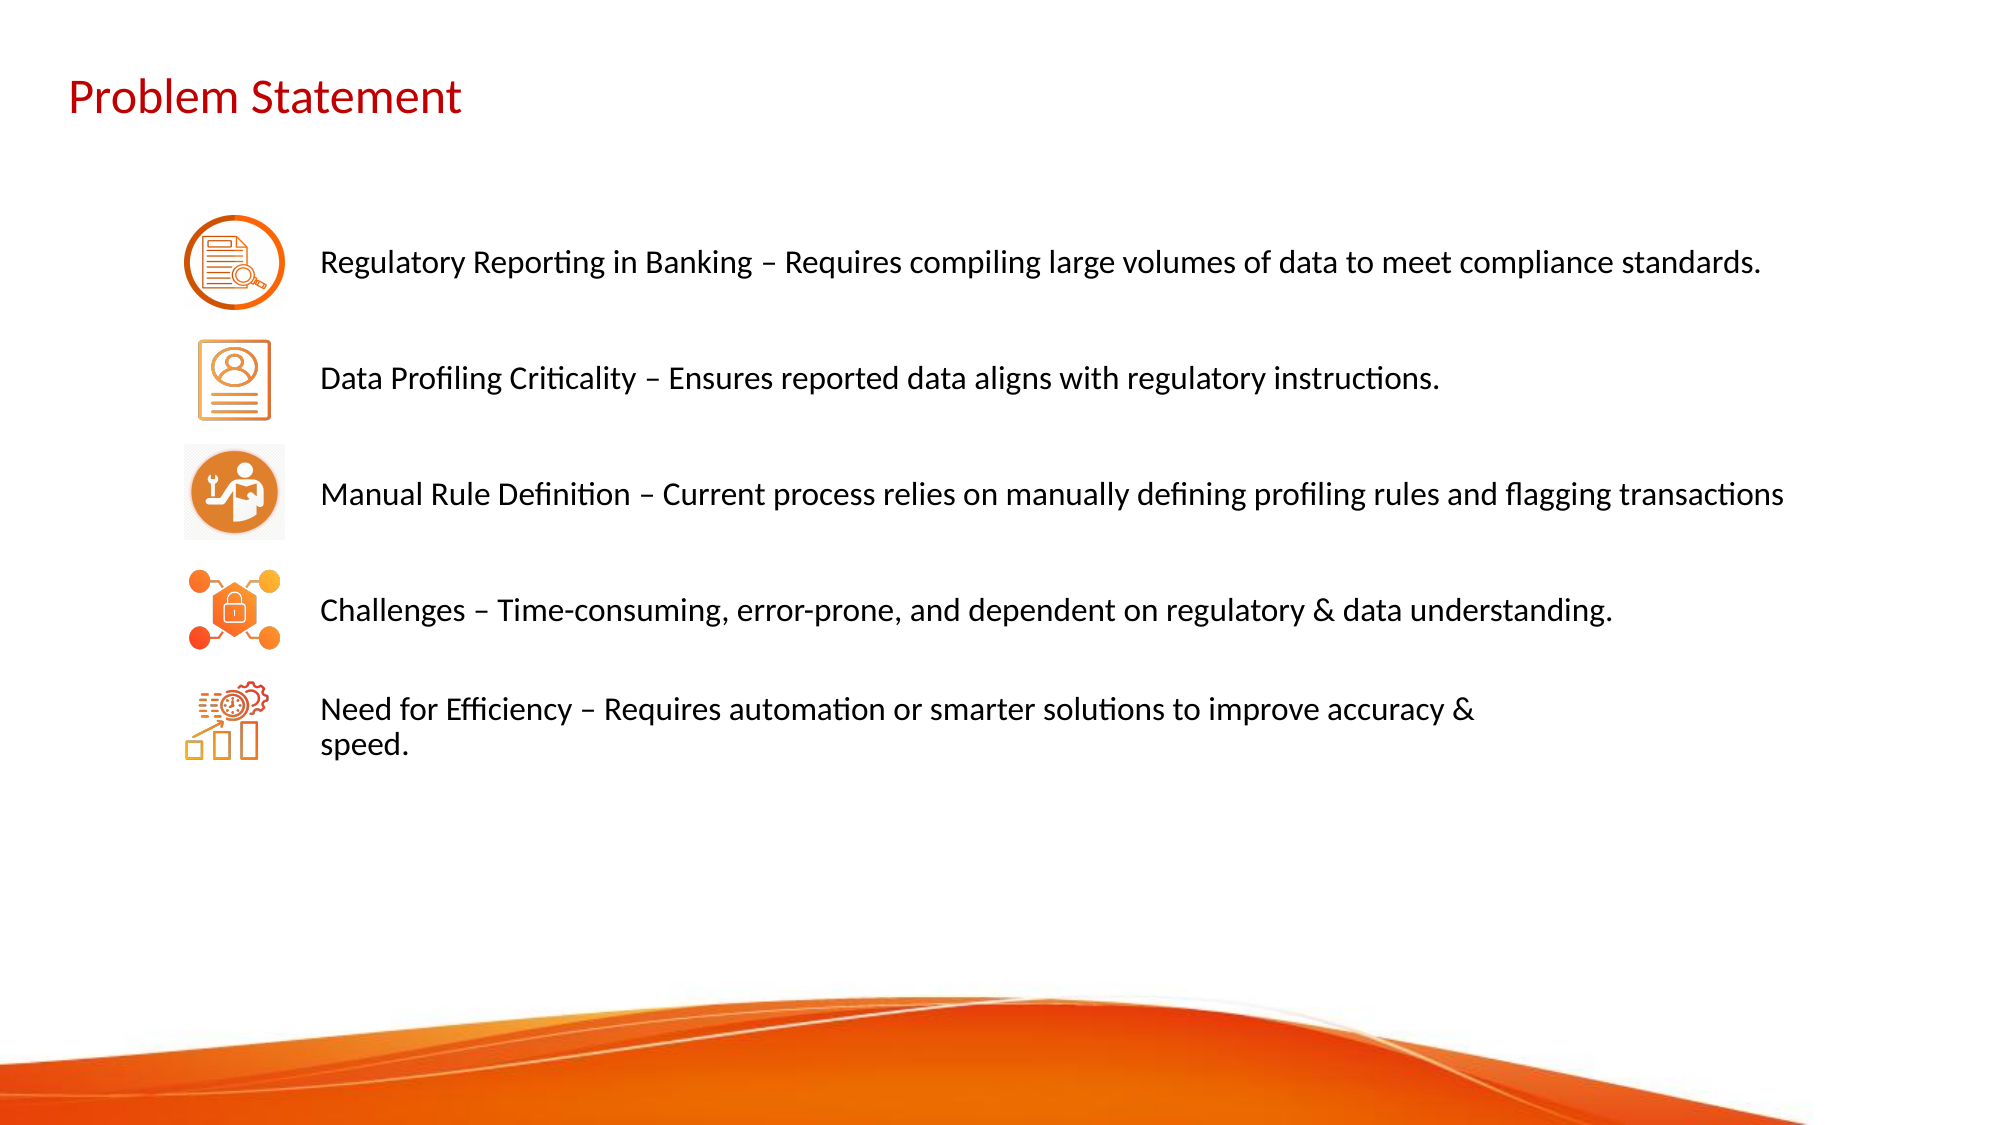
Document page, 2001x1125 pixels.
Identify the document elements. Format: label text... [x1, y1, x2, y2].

text_box Manual Rule Definition – Current process relies on manually defining profiling rules and flagging transactions [305, 446, 1839, 543]
picture [0, 0, 2000, 1125]
text_box Data Profiling Criticality – Ensures reported data aligns with regulatory instructions. [305, 330, 1602, 427]
title Problem Statement [53, 45, 1854, 142]
text_box Regulatory Reporting in Banking – Requires compiling large volumes of data to meet compliance standards. [305, 215, 1796, 310]
text_box Need for Efficiency – Requires automation or smarter solutions to improve accuracy & speed. [305, 679, 1550, 775]
text_box Challenges – Time-consuming, error-prone, and dependent on regulatory & data understanding. [305, 542, 1639, 679]
